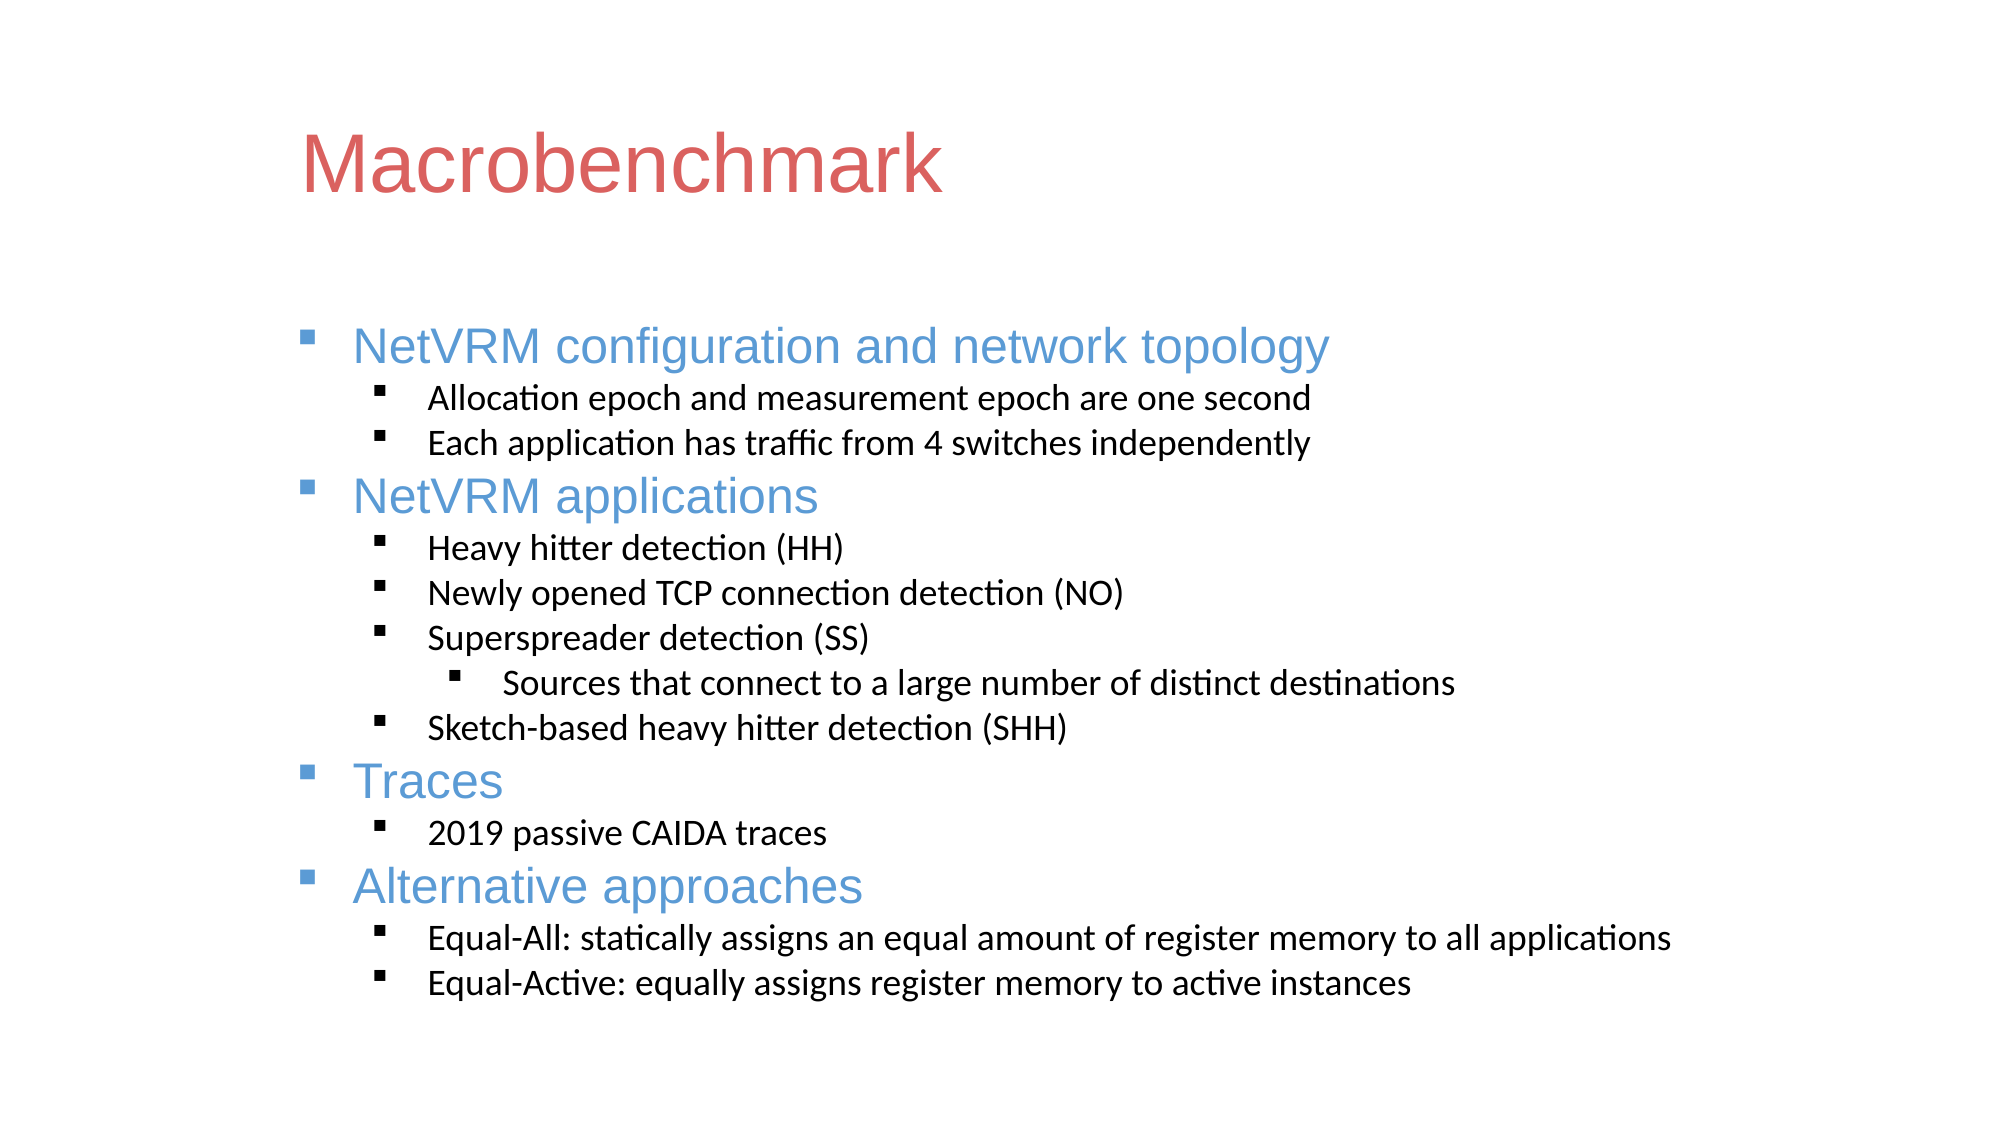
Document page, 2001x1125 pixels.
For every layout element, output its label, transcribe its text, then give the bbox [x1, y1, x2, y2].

title Macrobenchmark [300, 109, 1460, 211]
list NetVRM configuration and network topology Allocation epoch and measurement epoch are one second Each application has traffic from 4 switches independently NetVRM applications Heavy hitter detection (HH) Newly opened TCP connection detection (NO) Superspreader detection (SS) Sources that connect to a large number of distinct destinations Sketch-based heavy hitter detection (SHH) Traces 2019 passive CAIDA traces Alternative approaches Equal-All: statically assigns an equal amount of register memory to all applications Equal-Active: equally assigns register memory to active instances [296, 313, 1779, 1011]
